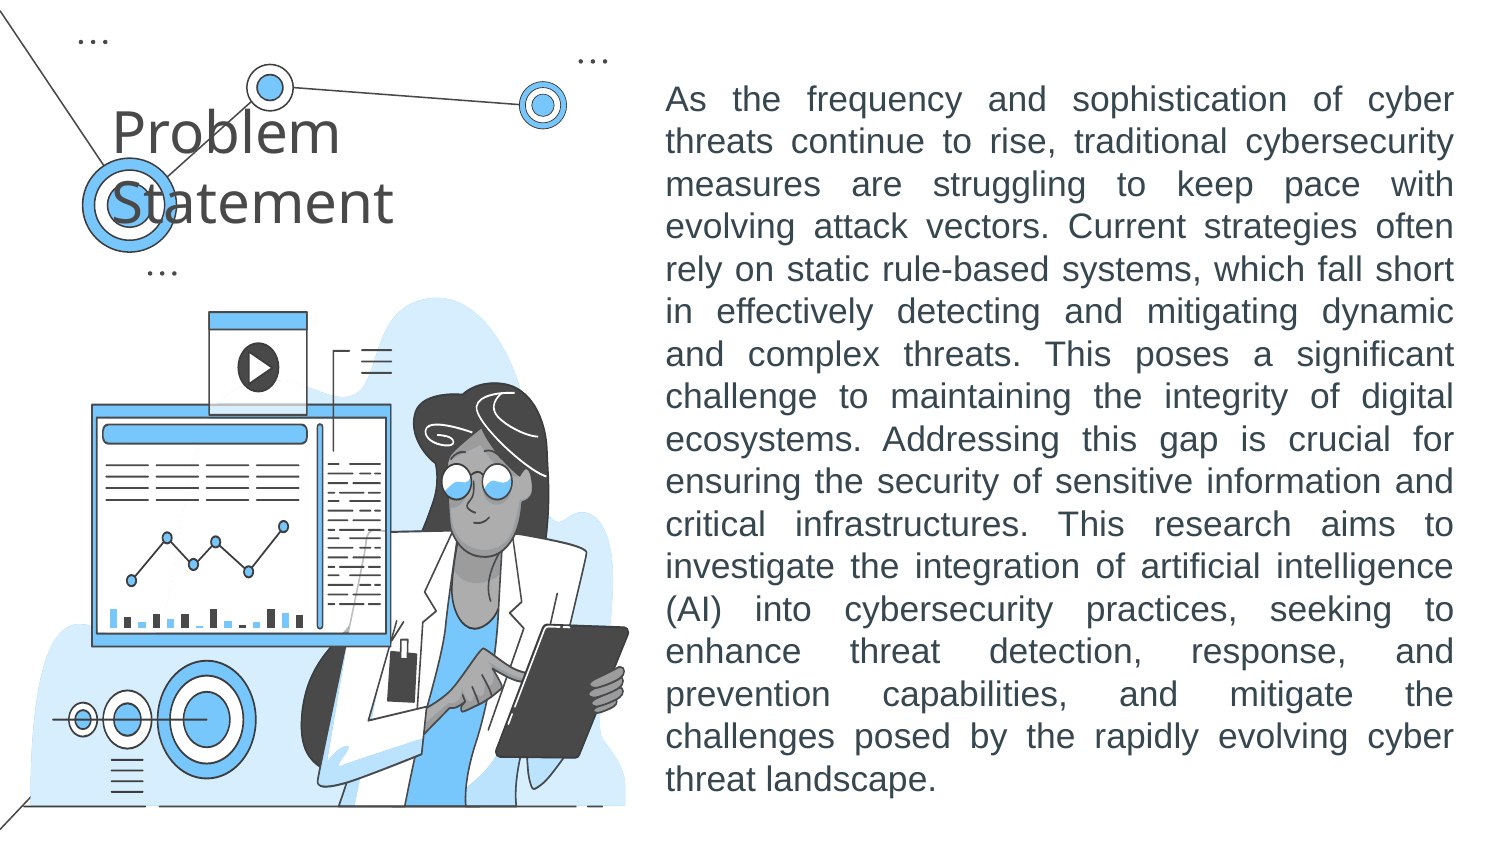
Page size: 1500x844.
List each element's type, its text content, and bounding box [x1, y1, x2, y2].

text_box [22, 297, 630, 808]
text_box Problem Statement [95, 80, 573, 171]
subtitle As the frequency and sophistication of cyber threats continue to rise, traditional cybersecurity measures are struggling to keep pace with evolving attack vectors. Current strategies often rely on static rule-based systems, which fall short in effectively detecting and mitigating dynamic and complex threats. This poses a significant challenge to maintaining the integrity of digital ecosystems. Addressing this gap is crucial for ensuring the security of sensitive information and critical infrastructures. This research aims to investigate the integration of artificial intelligence (AI) into cybersecurity practices, seeking to enhance threat detection, response, and prevention capabilities, and mitigate the challenges posed by the rapidly evolving cyber threat landscape. [650, 60, 1470, 560]
